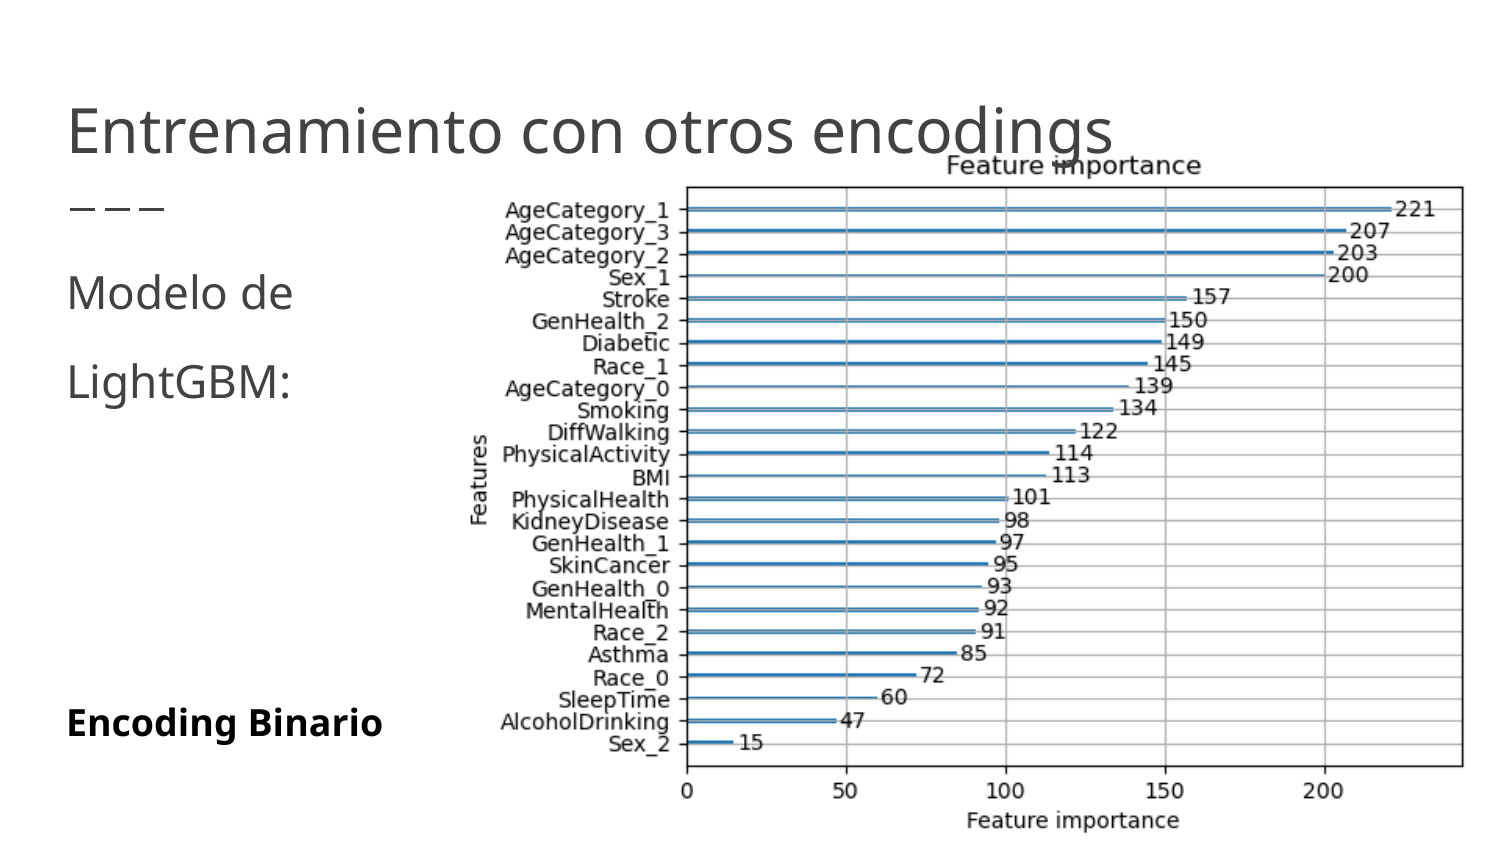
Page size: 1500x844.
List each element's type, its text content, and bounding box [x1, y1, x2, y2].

title Entrenamiento con otros encodings [51, 61, 1449, 182]
list Modelo de LightGBM: [51, 240, 452, 683]
picture [457, 140, 1496, 844]
text_box Encoding Binario [51, 683, 452, 759]
